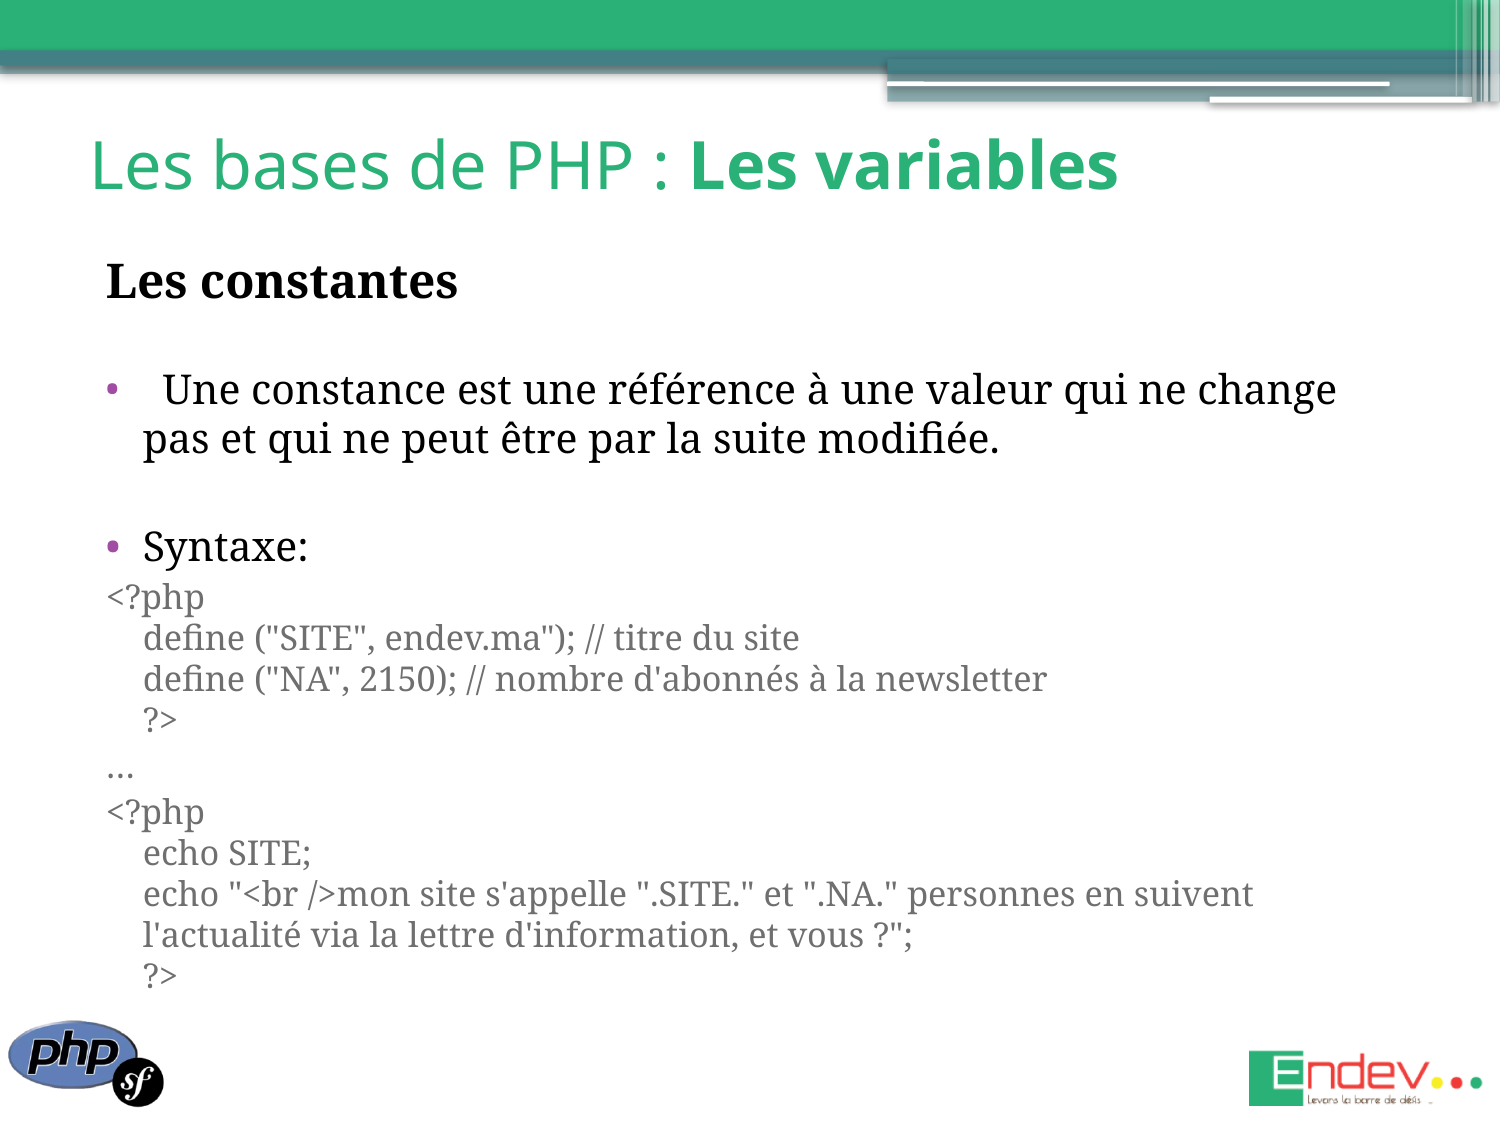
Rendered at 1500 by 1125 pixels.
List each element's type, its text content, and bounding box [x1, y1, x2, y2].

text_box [5, 1011, 1483, 1119]
list Les constantes Une constance est une référence à une valeur qui ne change pas et qui ne peut être par la suite modifiée. Syntaxe: <?php define ("SITE", endev.ma"); // titre du site define ("NA", 2150); // nombre d'abonnés à la newsletter ?> … <?php echo SITE; echo "<br />mon site s'appelle ".SITE." et ".NA." personnes en suivent l'actualité via la lettre d'information, et vous ?"; ?> [75, 243, 1425, 1008]
title Les bases de PHP : Les variables [75, 115, 1425, 243]
